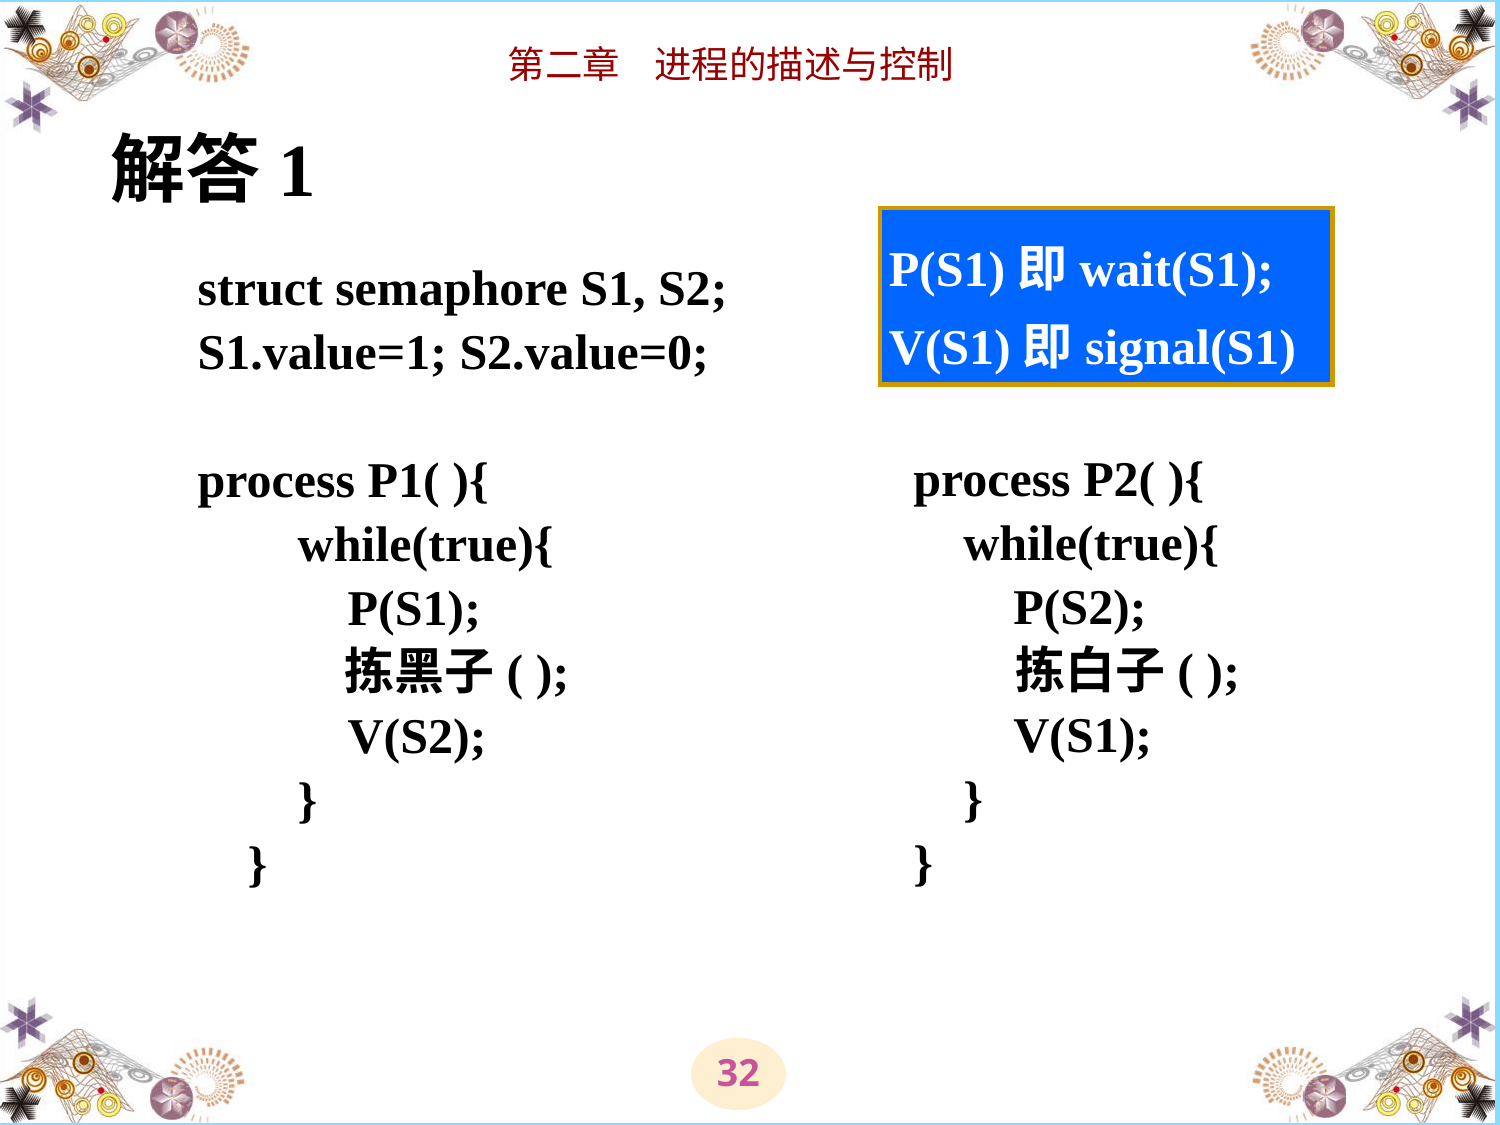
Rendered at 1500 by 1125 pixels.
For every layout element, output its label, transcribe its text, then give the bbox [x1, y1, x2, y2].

text_box P(S1)即wait(S1); V(S1)即signal(S1) [879, 208, 1333, 385]
text_box process P2( ){ while(true){ P(S2); 拣白子( ); V(S1); } } [898, 445, 1372, 899]
picture [0, 2, 1495, 1123]
text_box struct semaphore S1, S2; S1.value=1; S2.value=0; process P1( ){ while(true){ P(S1); 拣黑子( ); V(S2); } } [183, 255, 798, 900]
text_box 解答1 [95, 89, 1375, 244]
